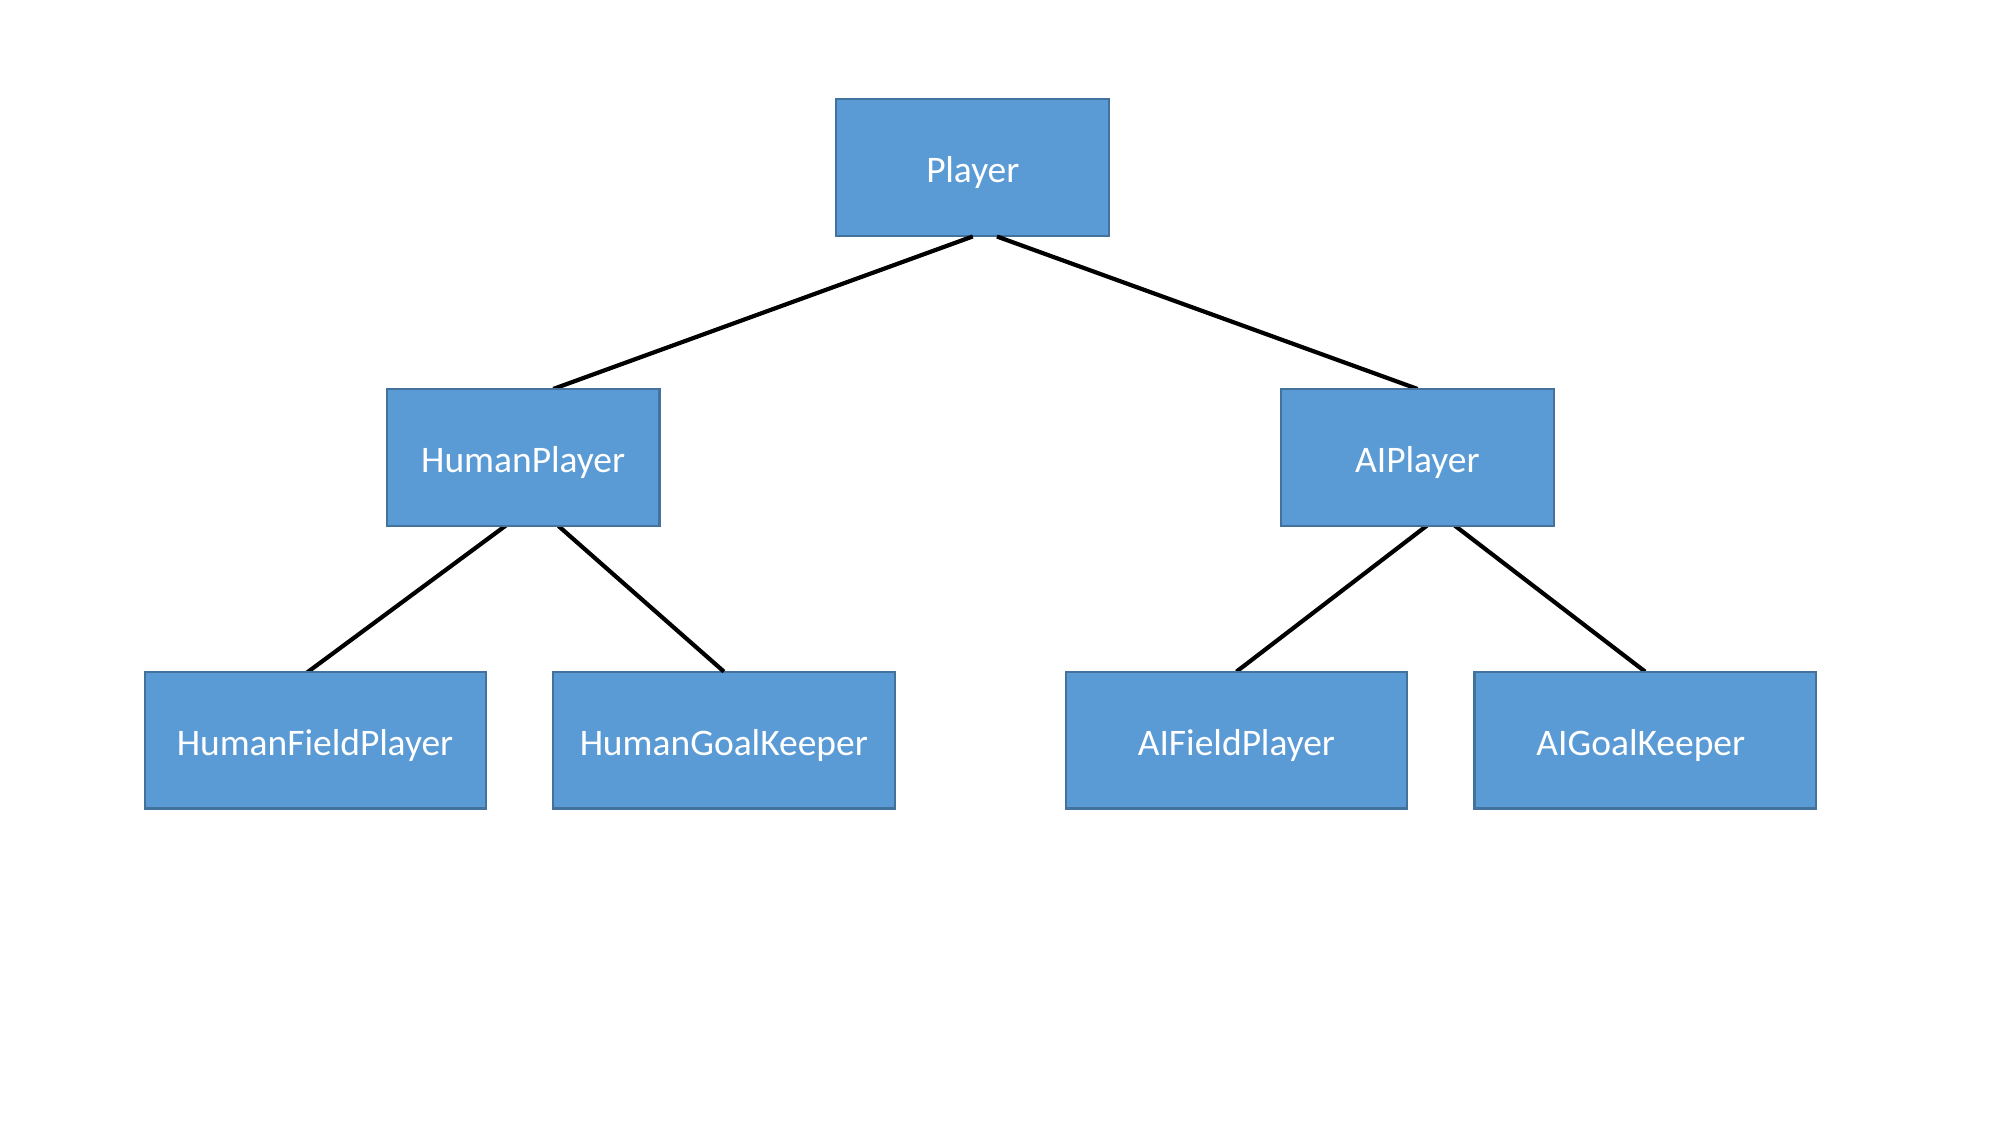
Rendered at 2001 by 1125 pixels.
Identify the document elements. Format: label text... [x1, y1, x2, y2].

text_box AIGoalKeeper [1473, 671, 1817, 810]
text_box HumanPlayer [386, 388, 661, 527]
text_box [1236, 524, 1428, 672]
text_box HumanFieldPlayer [144, 671, 487, 810]
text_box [278, 524, 507, 694]
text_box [1453, 524, 1646, 672]
text_box AIFieldPlayer [1065, 671, 1408, 810]
text_box AIPlayer [1280, 388, 1555, 527]
text_box HumanGoalKeeper [552, 671, 896, 810]
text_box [996, 236, 1418, 389]
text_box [558, 525, 724, 672]
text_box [553, 236, 973, 389]
text_box Player [835, 98, 1110, 237]
